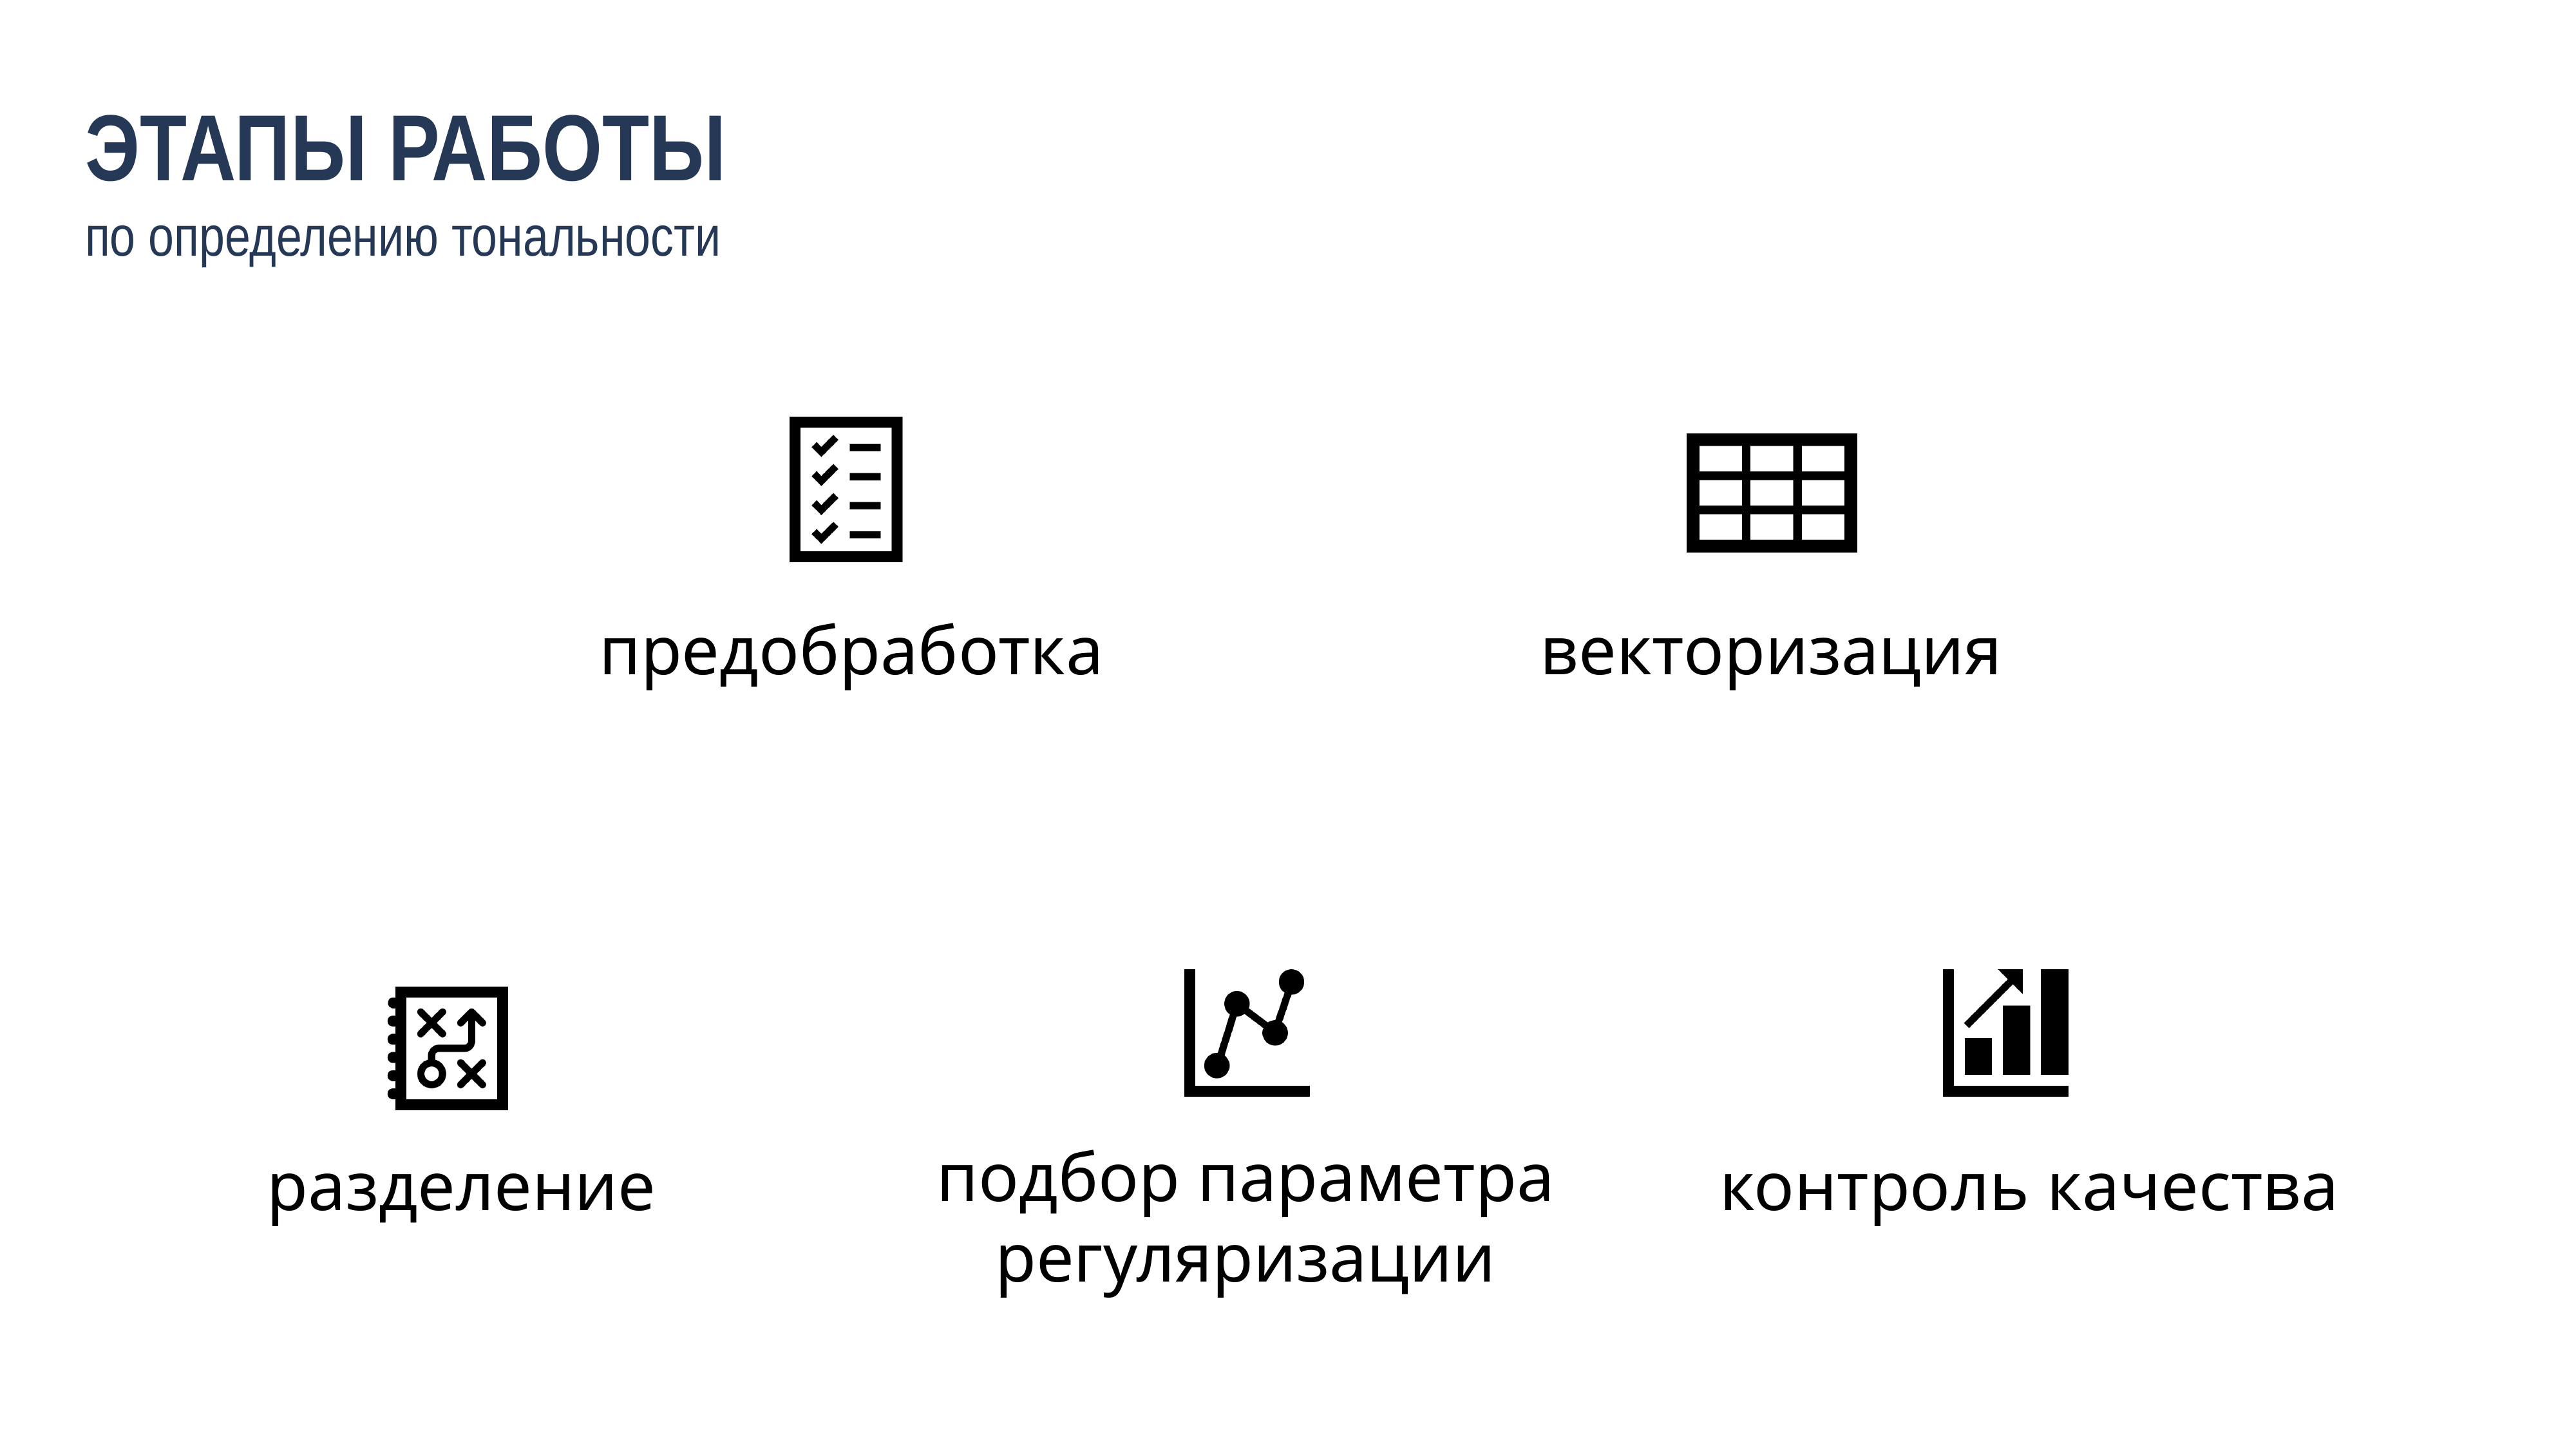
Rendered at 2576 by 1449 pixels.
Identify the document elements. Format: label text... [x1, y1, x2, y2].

text_box предобработка [591, 600, 1112, 696]
text_box разделение [77, 1135, 846, 1231]
text_box подбор параметра регуляризации [861, 1126, 1630, 1303]
picture [1159, 945, 1333, 1120]
text_box контроль качества [1645, 1135, 2414, 1231]
picture [759, 402, 933, 576]
text_box Этапы работы по определению тональности [77, 79, 2350, 324]
picture [1669, 390, 1874, 595]
picture [359, 961, 533, 1135]
picture [1917, 945, 2092, 1120]
text_box векторизация [1387, 600, 2156, 696]
